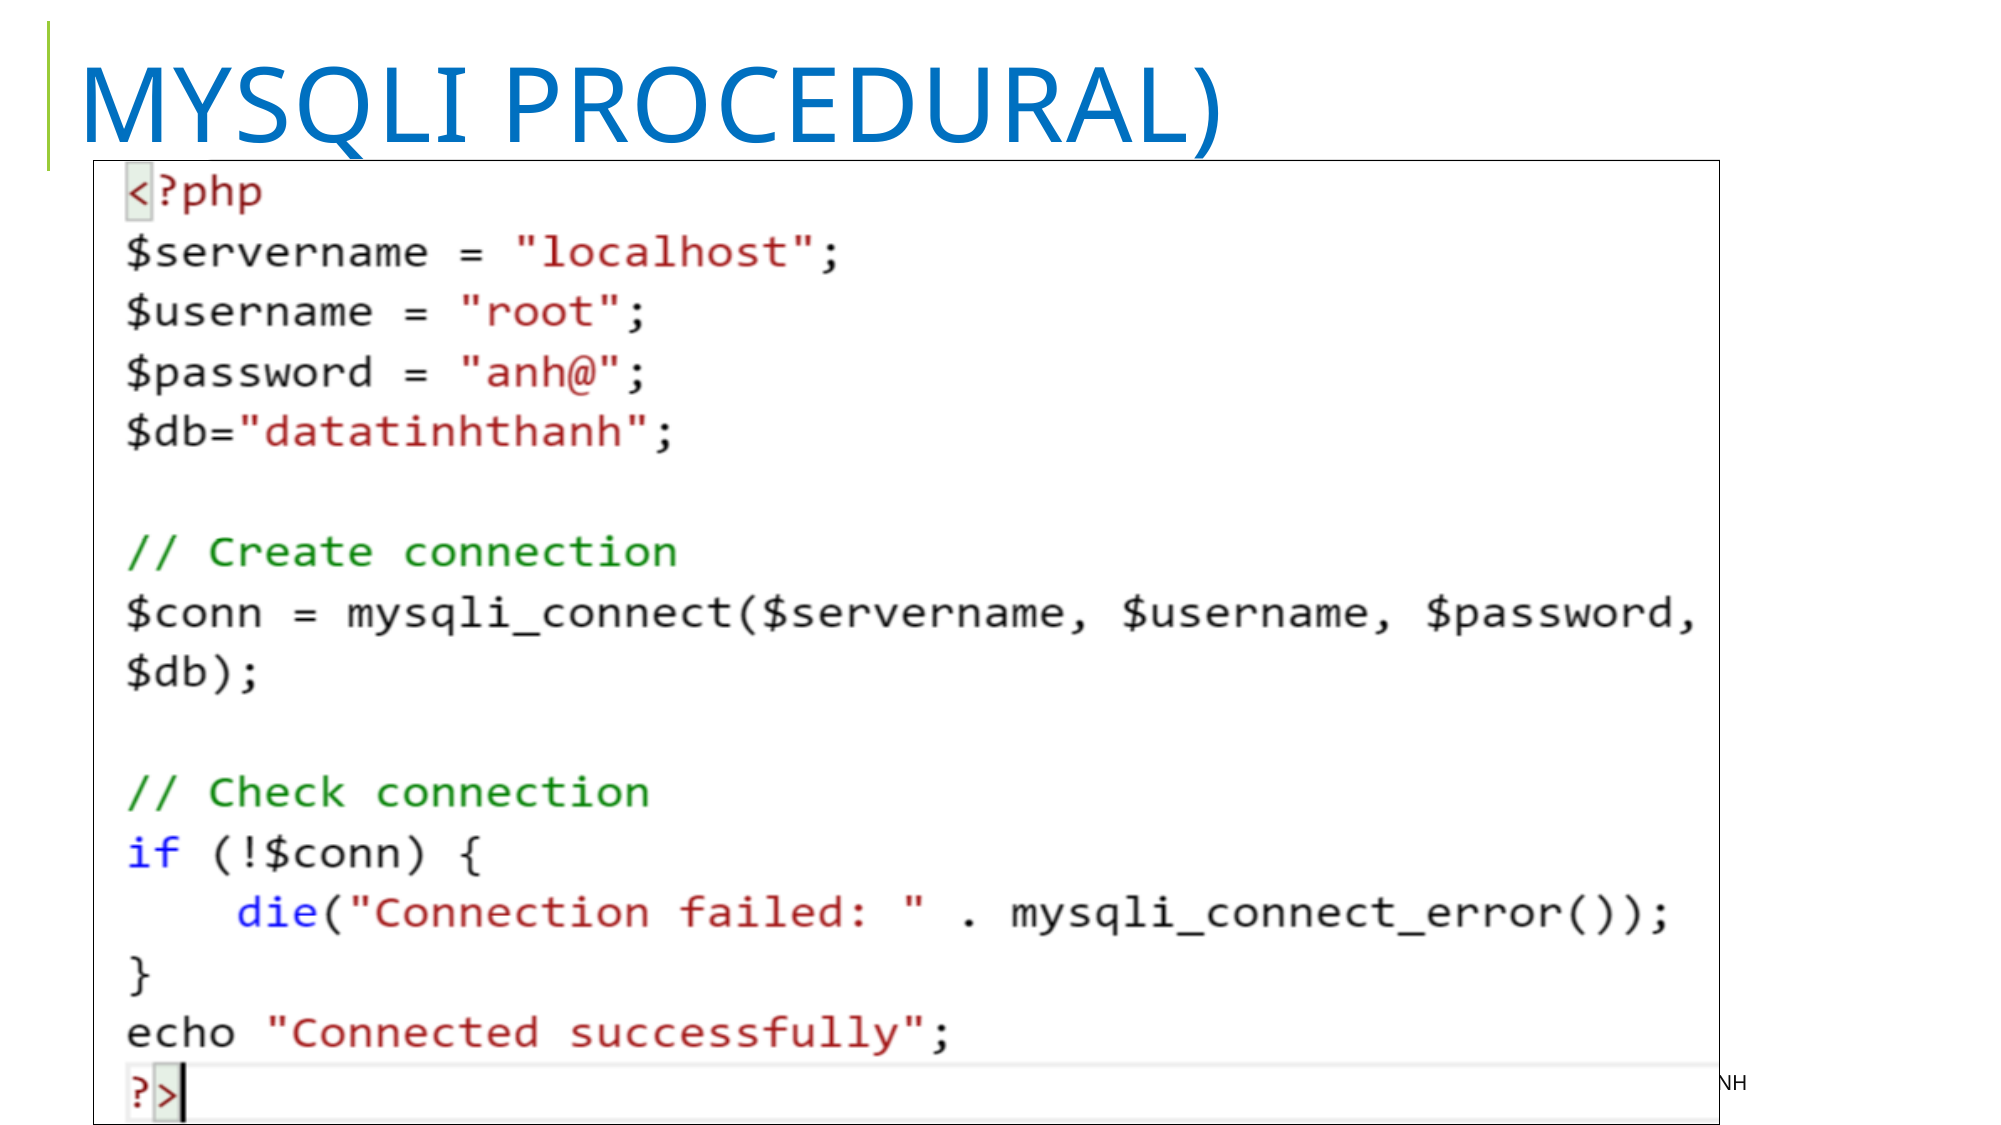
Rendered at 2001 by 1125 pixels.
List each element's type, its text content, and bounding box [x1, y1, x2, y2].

picture [93, 159, 1720, 1125]
title MySQLi Procedural) [62, 44, 1834, 181]
footer ThS. Nguyễn Đình Ánh [1727, 1061, 1763, 1107]
